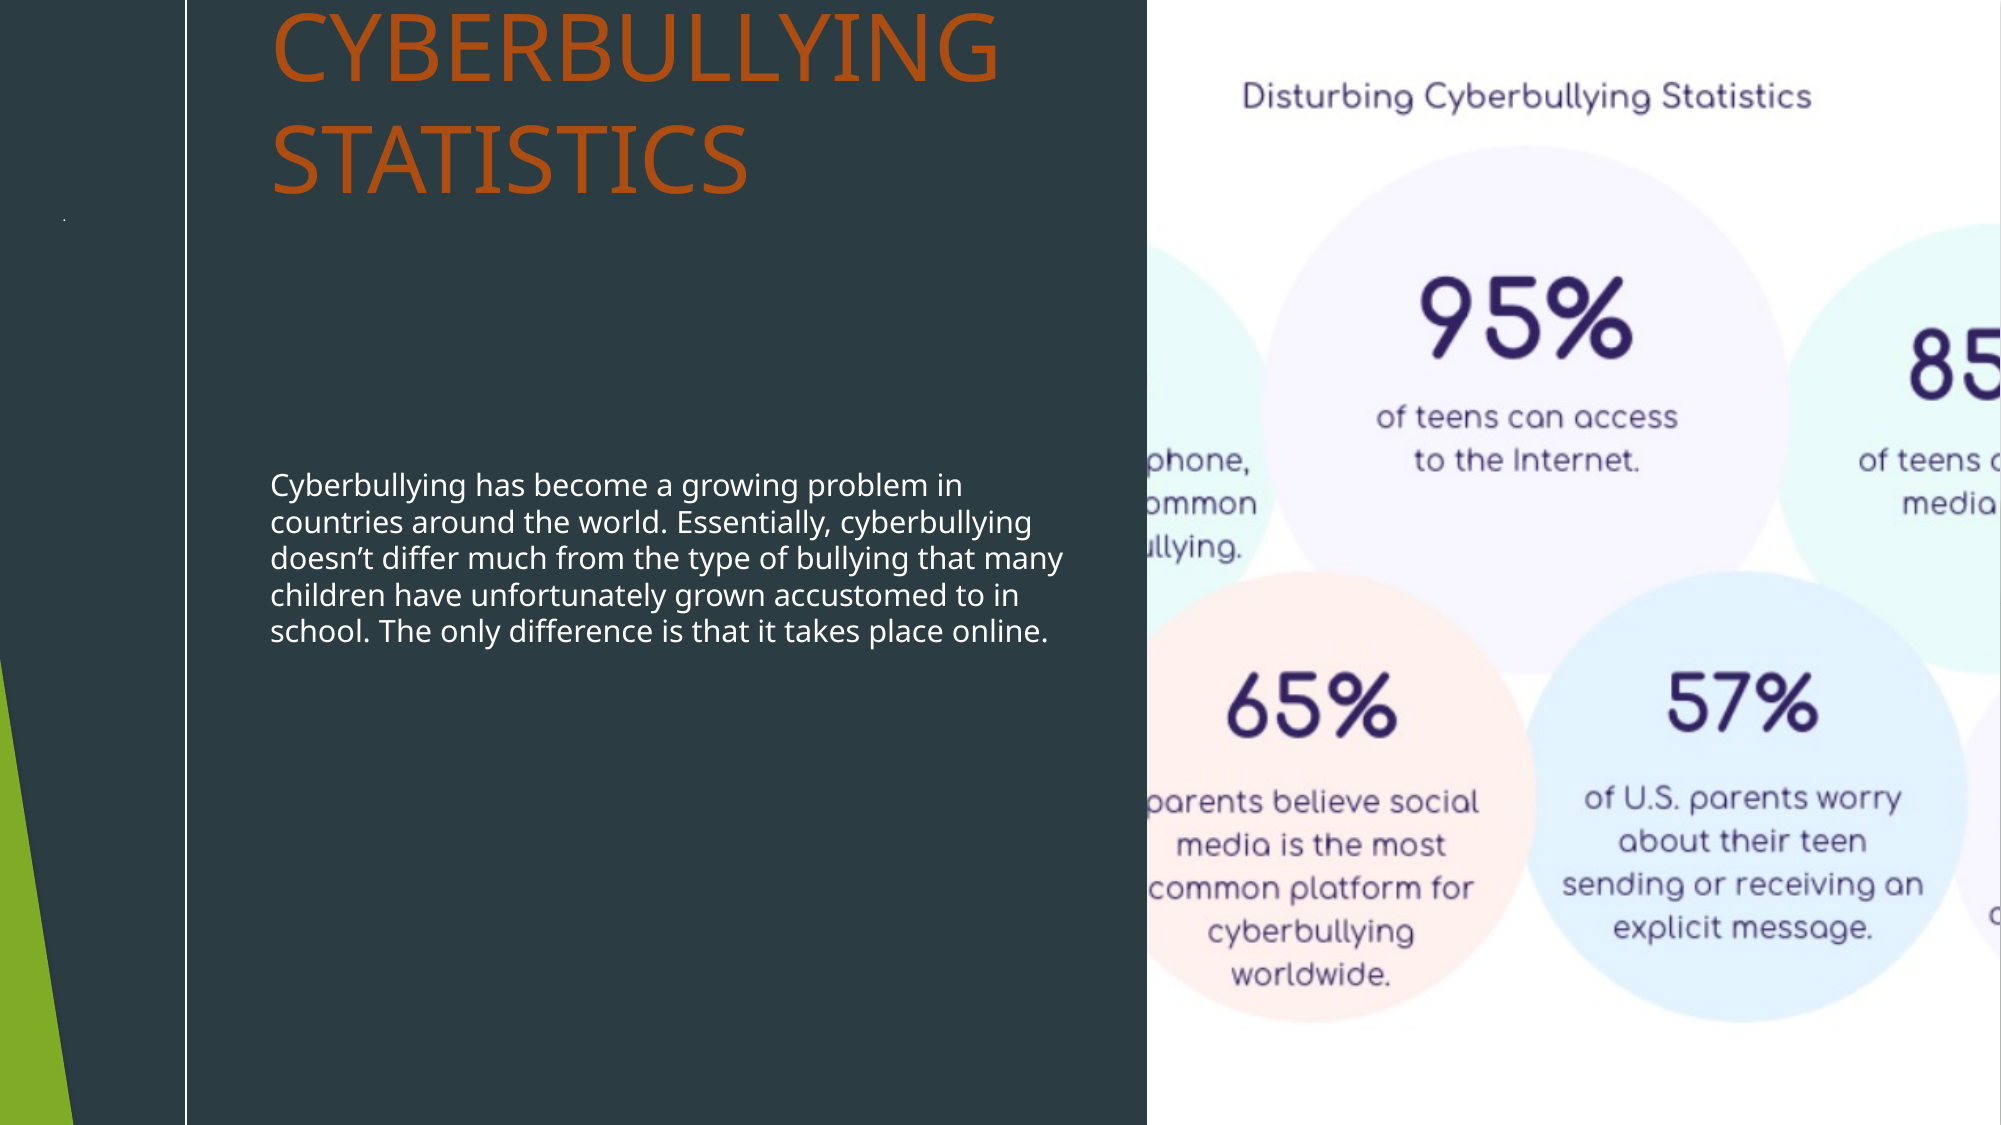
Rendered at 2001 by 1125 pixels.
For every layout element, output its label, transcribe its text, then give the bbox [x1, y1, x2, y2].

picture [1146, 0, 2000, 1125]
title Cyberbullying statistics [270, 55, 1073, 221]
list Cyberbullying has become a growing problem in countries around the world. Essentially, cyberbullying doesn’t differ much from the type of bullying that many children have unfortunately grown accustomed to in school. The only difference is that it takes place online. [269, 458, 1073, 689]
